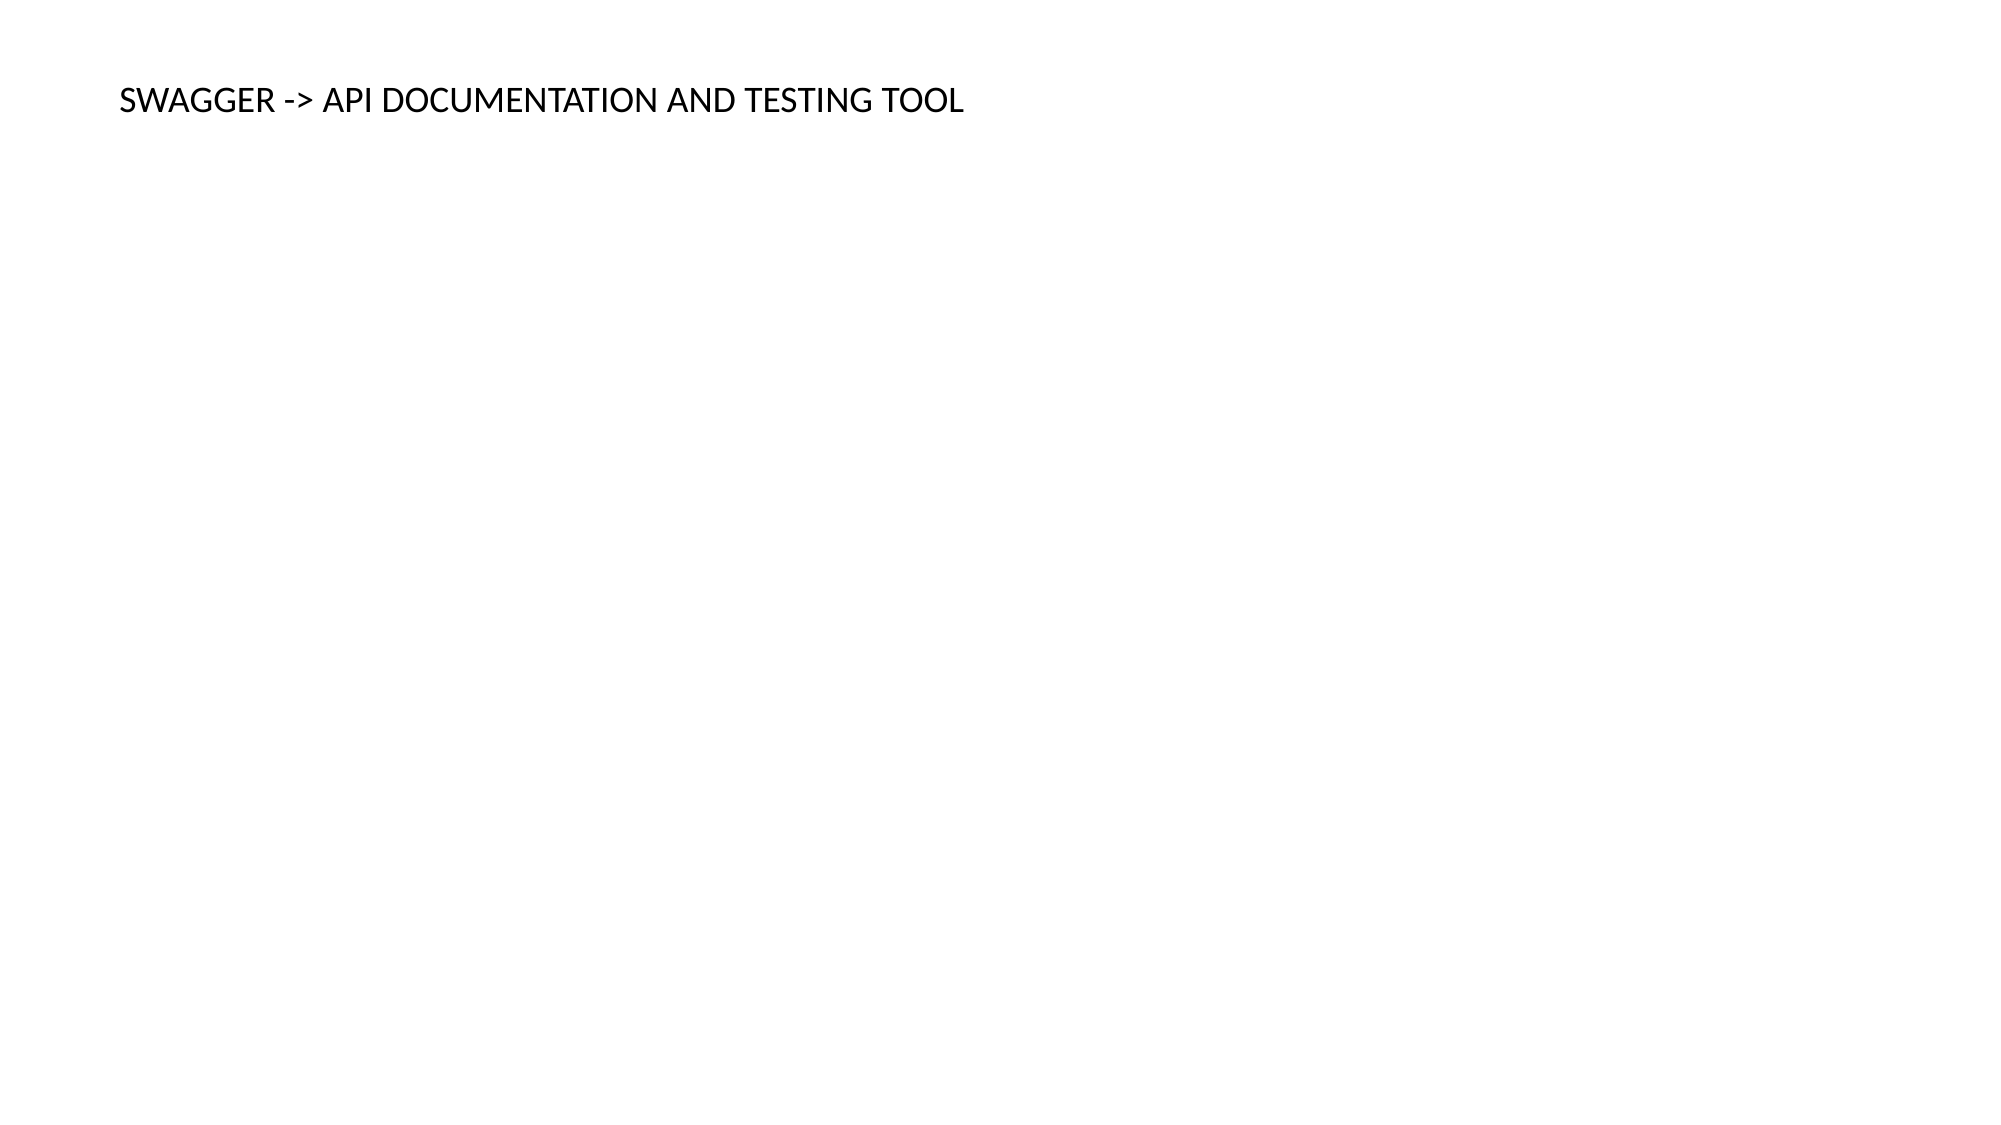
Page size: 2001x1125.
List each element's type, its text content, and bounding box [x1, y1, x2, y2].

text_box SWAGGER -> API DOCUMENTATION AND TESTING TOOL [104, 67, 1785, 127]
